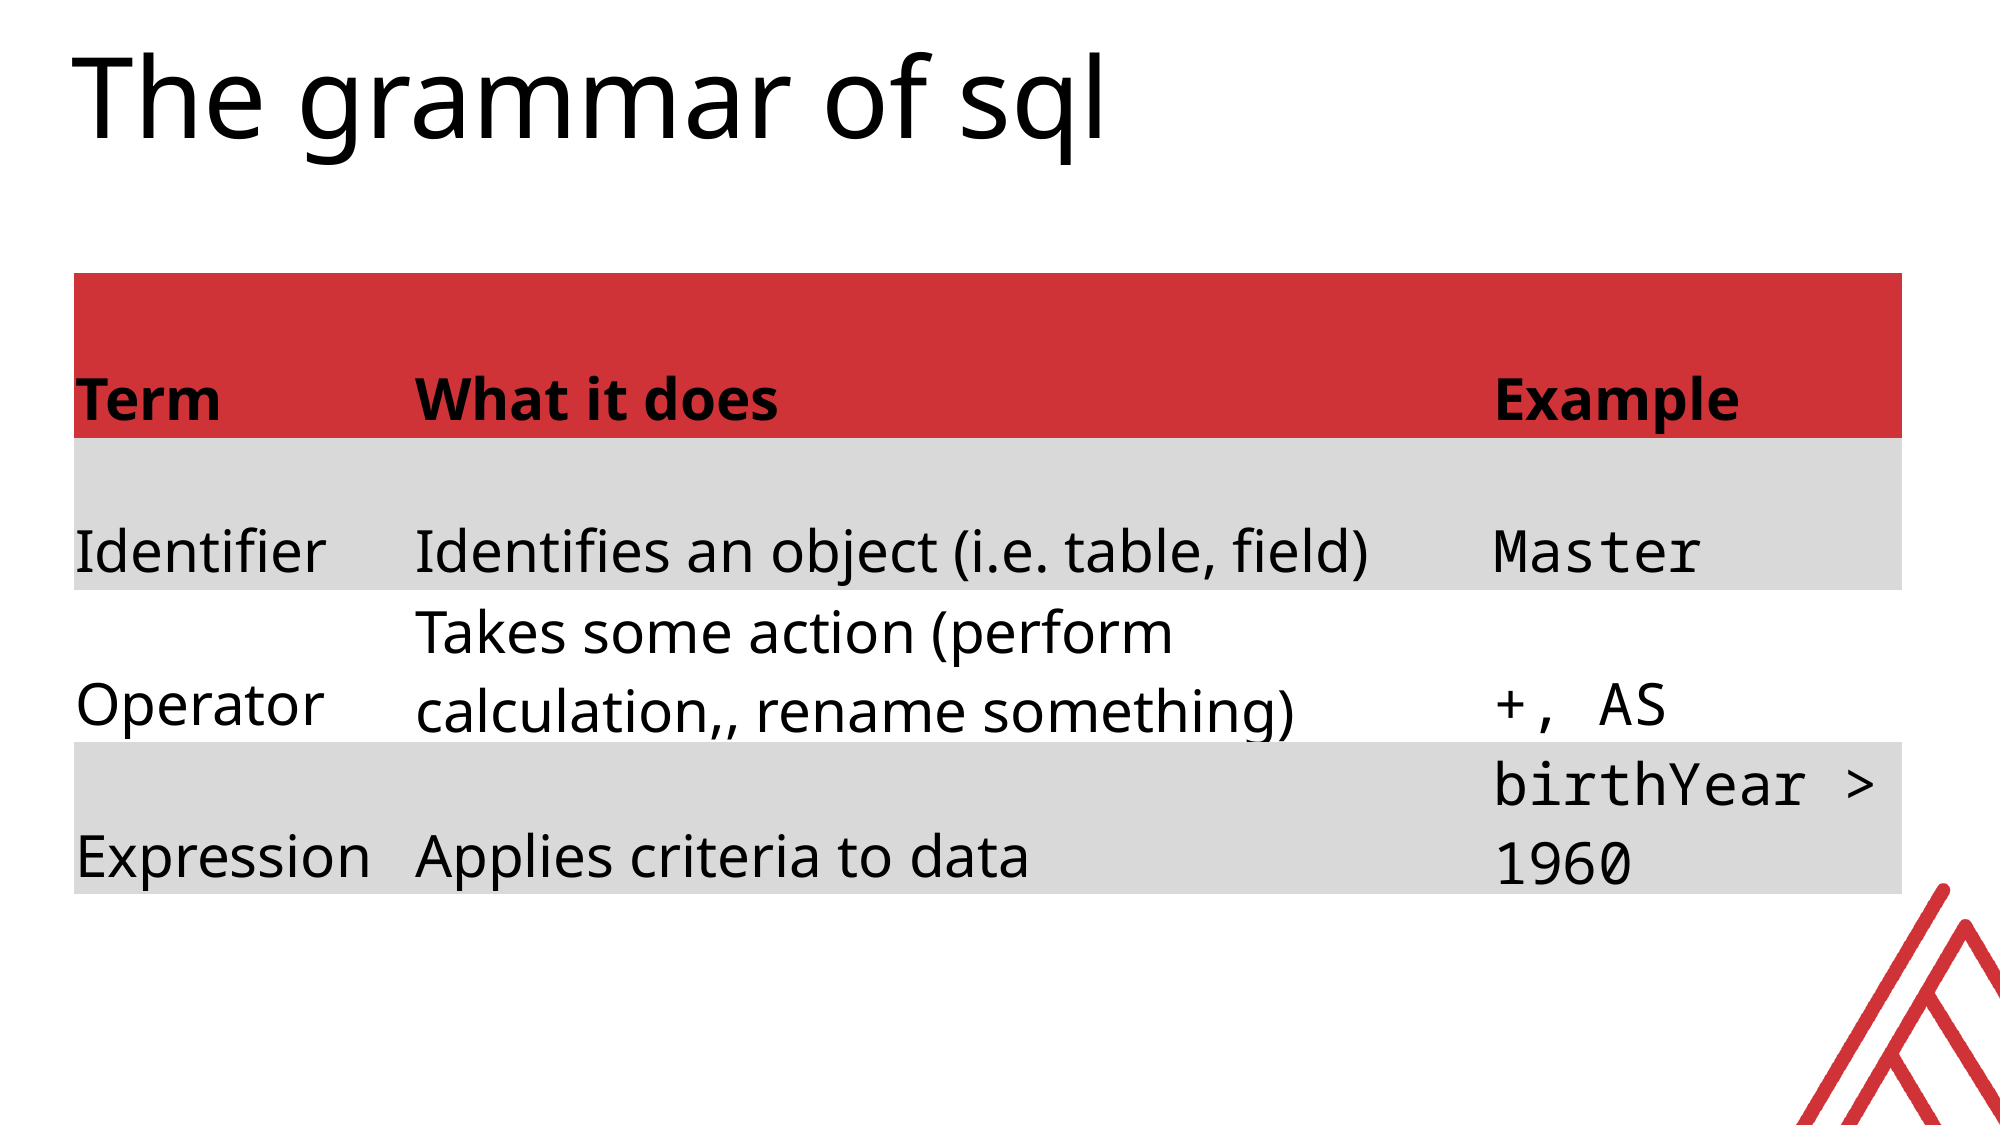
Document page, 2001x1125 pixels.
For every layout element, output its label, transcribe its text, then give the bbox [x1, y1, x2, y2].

table_cell Identifier [74, 438, 414, 590]
table_header Term [74, 273, 414, 438]
table_header Example [1492, 273, 1902, 438]
table_cell Identifies an object (i.e. table, field) [414, 438, 1492, 590]
picture [1787, 880, 2000, 1125]
table_cell Takes some action (perform calculation,, rename something) [414, 590, 1492, 742]
table_cell +, AS [1492, 590, 1902, 742]
text_box The grammar of sql [56, 18, 1935, 169]
table_cell Operator [74, 590, 414, 742]
table_cell Applies criteria to data [414, 742, 1492, 894]
table_cell birthYear > 1960 [1492, 742, 1902, 894]
table_header What it does [414, 273, 1492, 438]
table_cell Master [1492, 438, 1902, 590]
table_cell Expression [74, 742, 414, 894]
